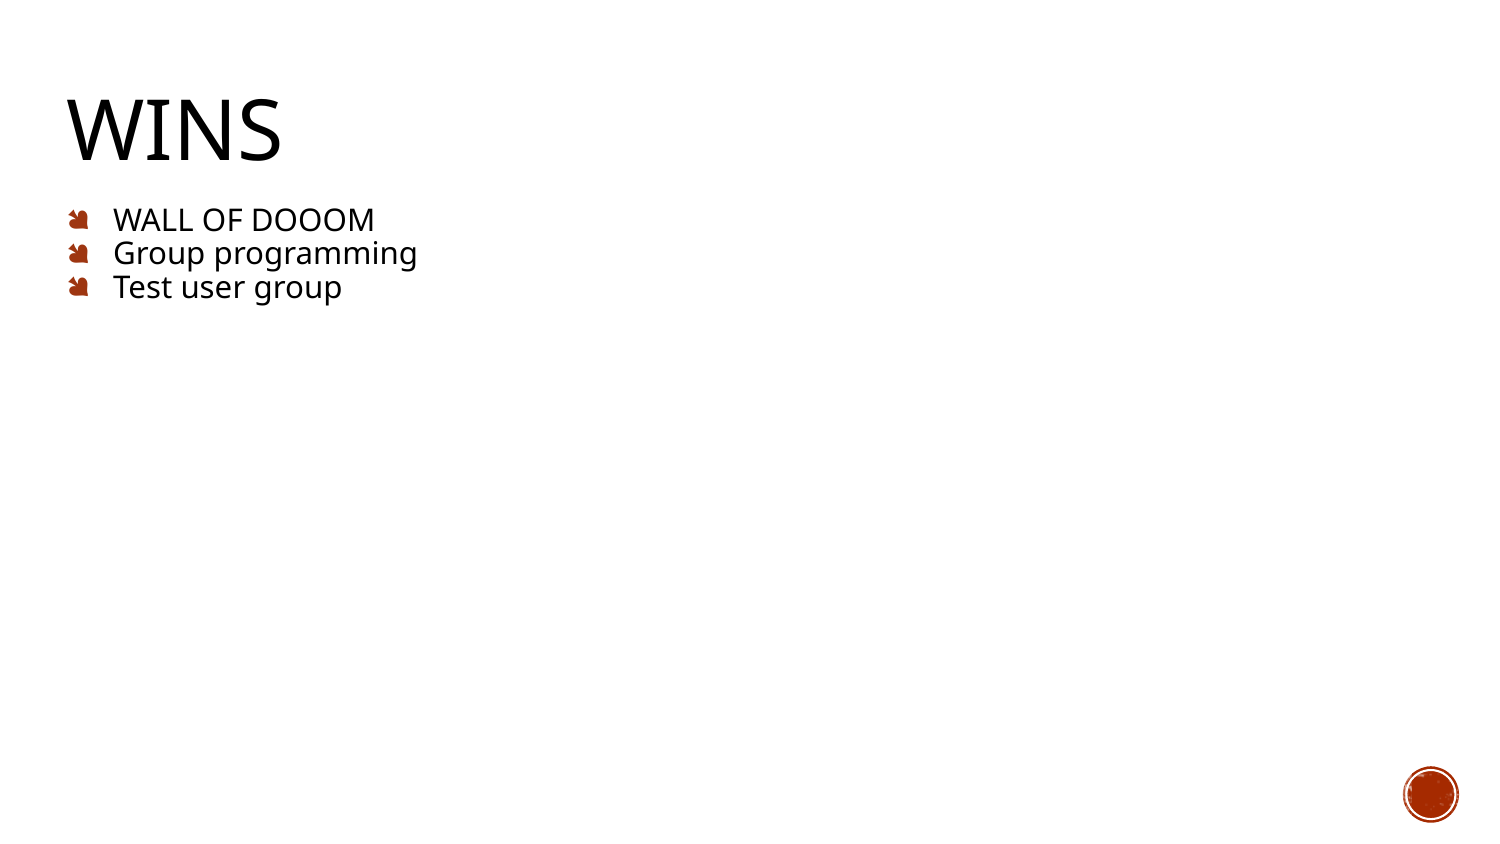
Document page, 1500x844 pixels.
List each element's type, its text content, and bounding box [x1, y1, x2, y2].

title Wins [51, 72, 1449, 167]
list WALL OF DOOOM Group programming Test user group [51, 189, 1449, 750]
